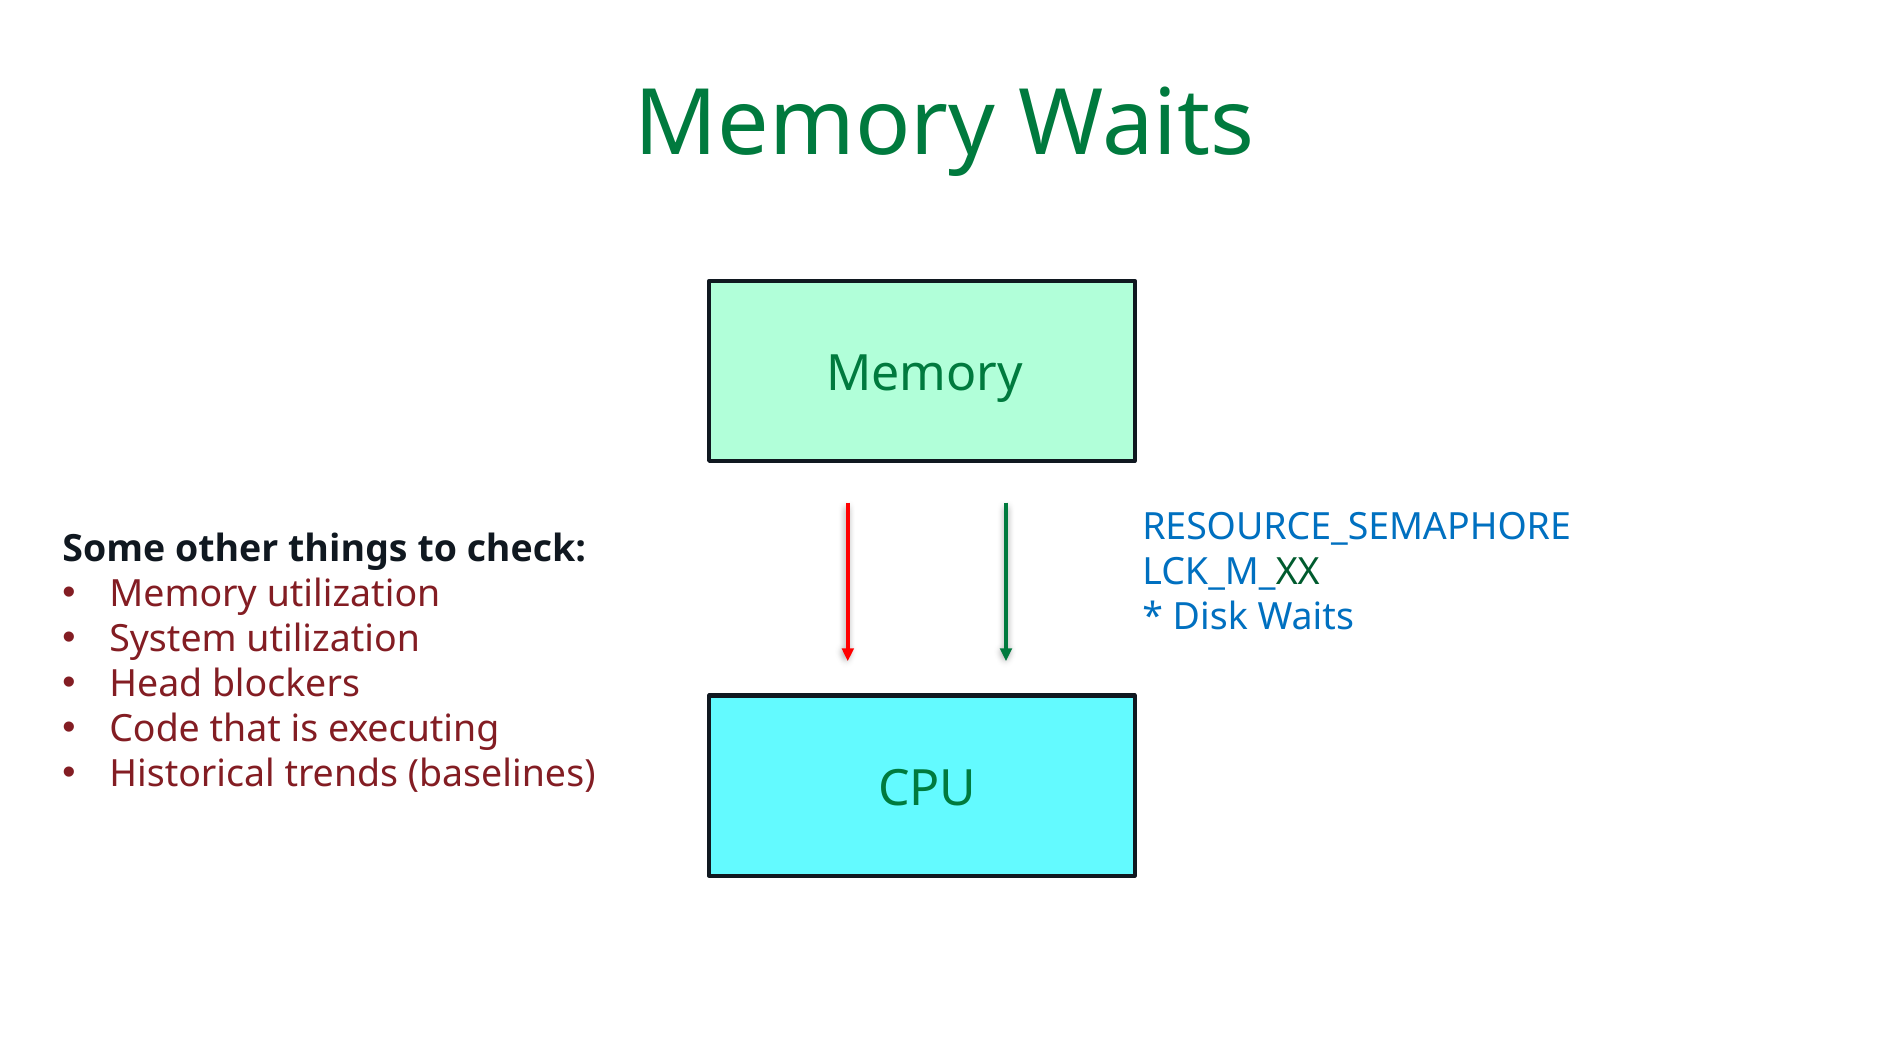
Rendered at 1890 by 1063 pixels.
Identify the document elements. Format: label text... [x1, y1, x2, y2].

text_box CPU [707, 693, 1137, 878]
text_box [834, 535, 1156, 699]
text_box Memory [707, 279, 1137, 463]
text_box Some other things to check: Memory utilization System utilization Head blockers Code that is executing Historical trends (baselines) [47, 516, 611, 802]
title Memory Waits [59, 59, 1831, 178]
text_box RESOURCE_SEMAPHORE LCK_M_XX * Disk Waits [1127, 494, 1586, 644]
